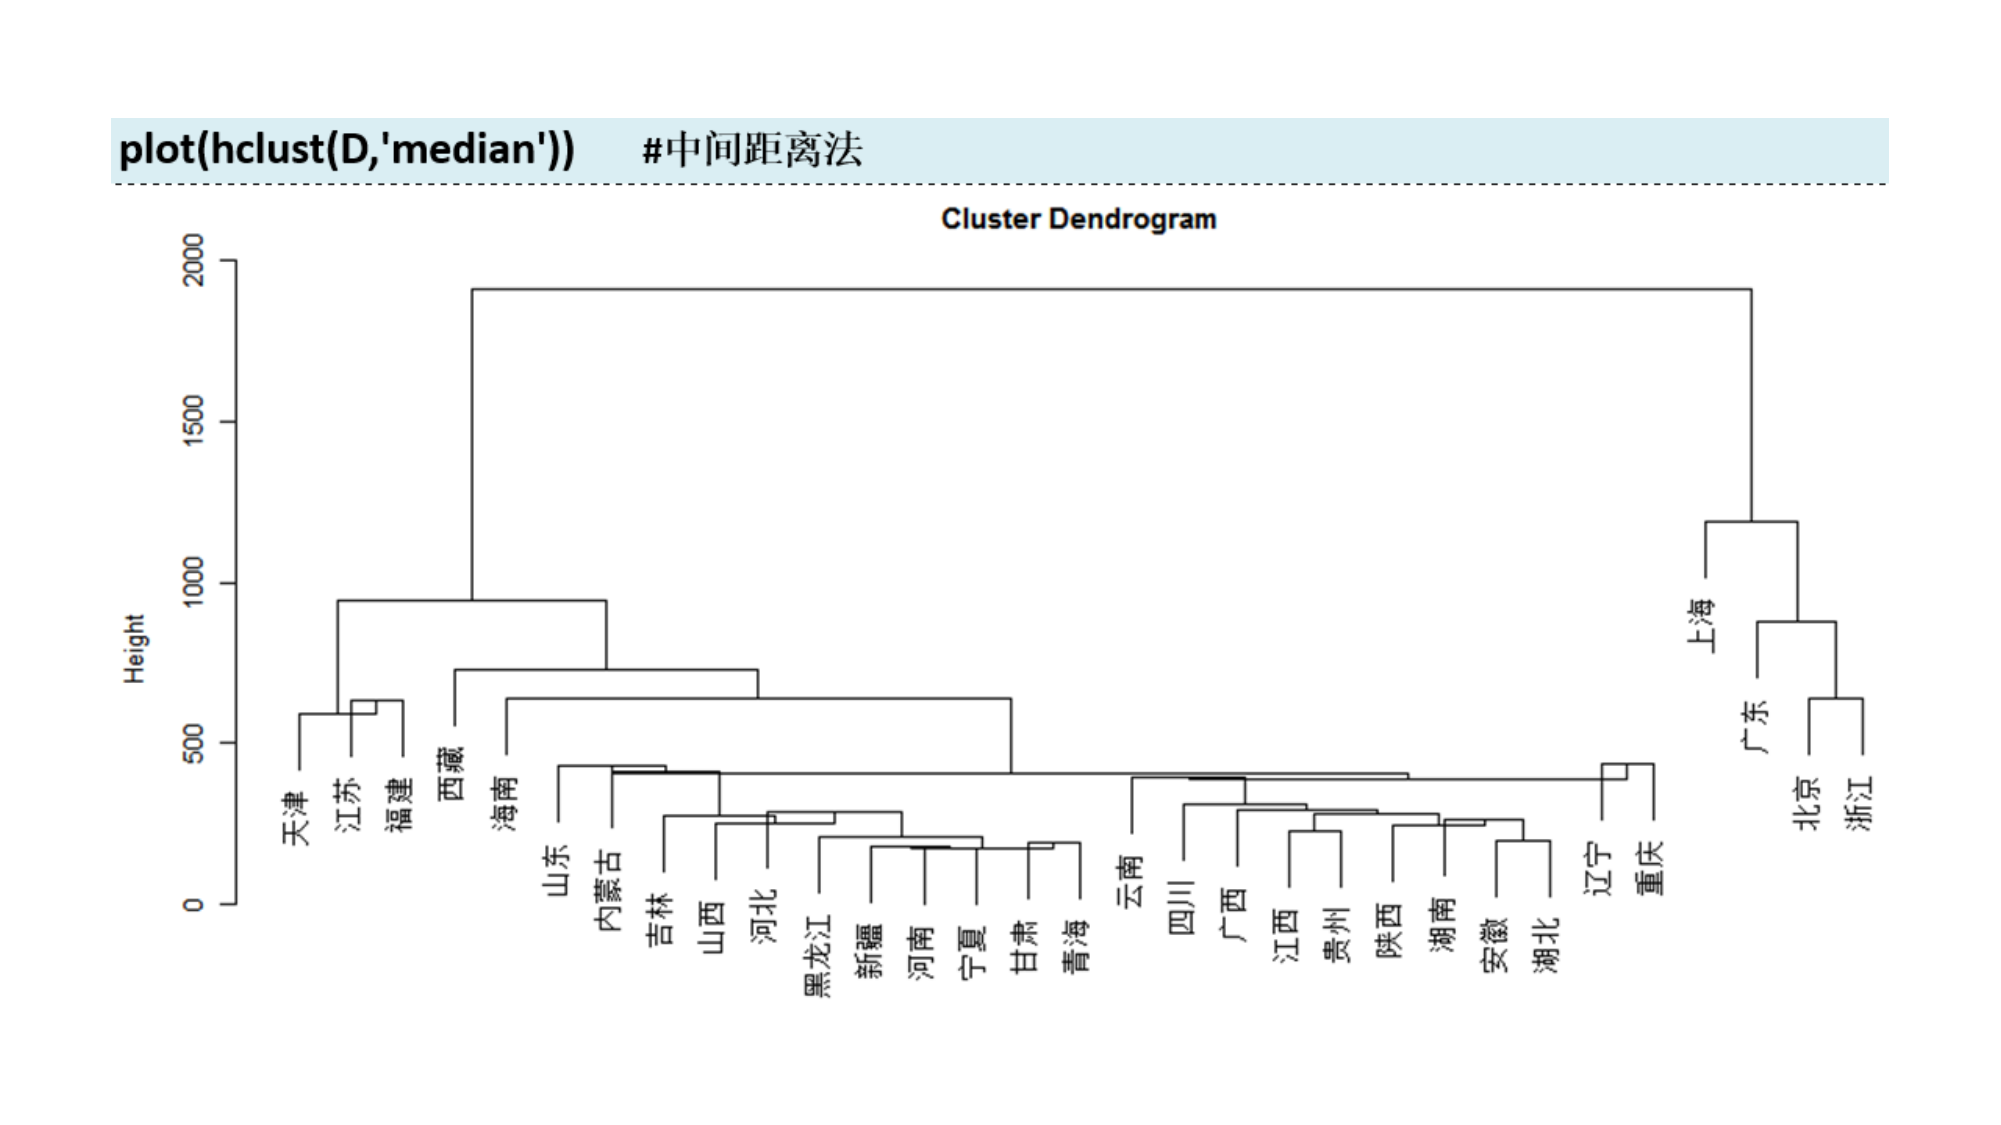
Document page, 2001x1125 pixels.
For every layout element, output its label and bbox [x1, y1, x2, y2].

picture [111, 118, 1889, 1007]
